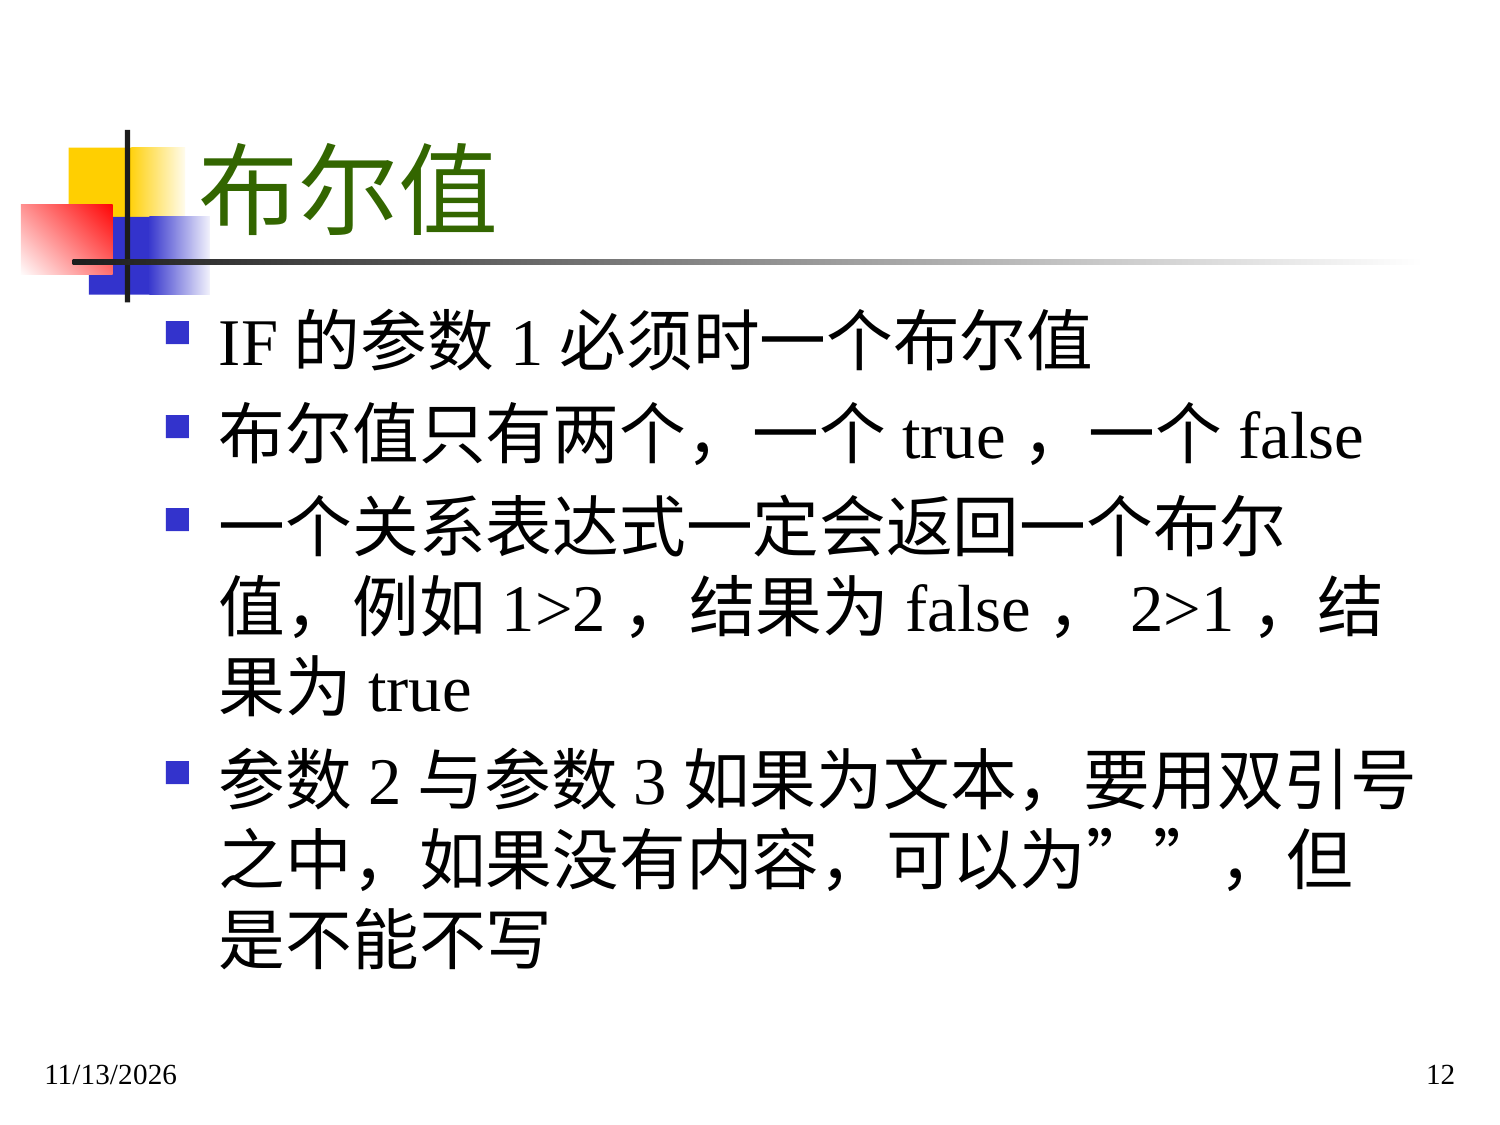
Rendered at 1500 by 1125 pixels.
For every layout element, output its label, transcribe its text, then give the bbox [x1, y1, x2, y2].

list IF的参数1必须时一个布尔值 布尔值只有两个，一个true，一个false 一个关系表达式一定会返回一个布尔值，例如1>2，结果为false，2>1，结果为true 参数2与参数3如果为文本，要用双引号之中，如果没有内容，可以为””，但是不能不写 [147, 290, 1434, 1012]
slide_number 12 [1281, 1023, 1471, 1099]
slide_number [29, 1023, 219, 1099]
title 布尔值 [183, 101, 1468, 256]
